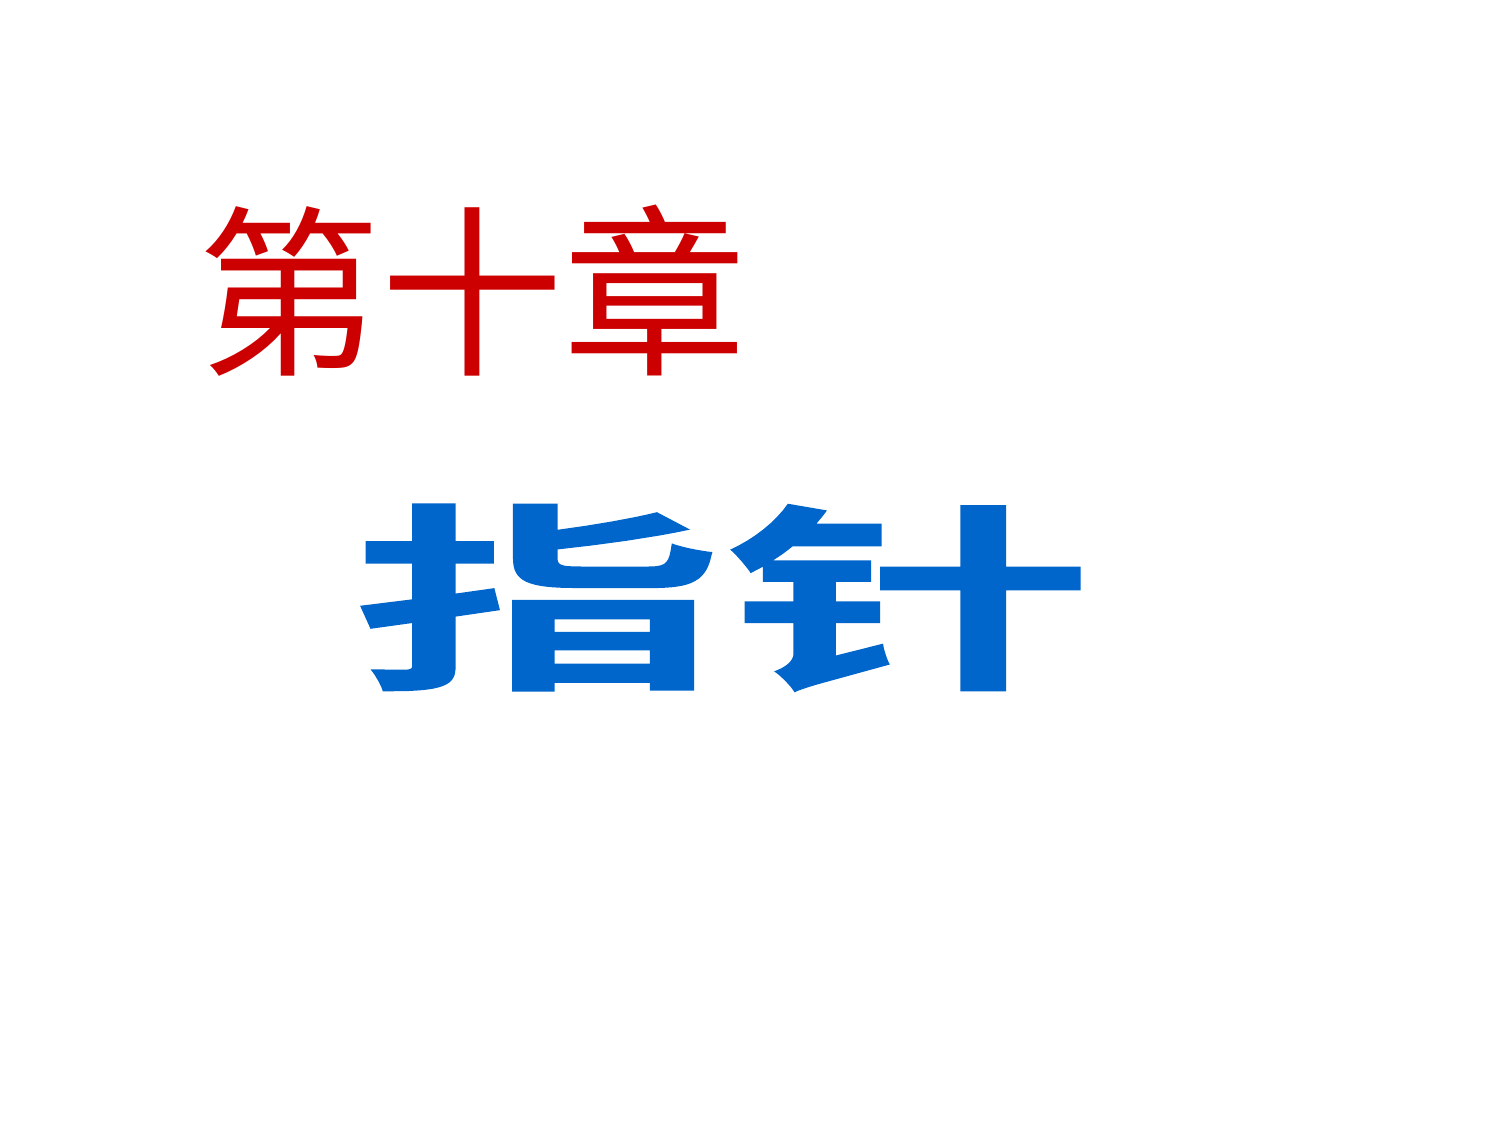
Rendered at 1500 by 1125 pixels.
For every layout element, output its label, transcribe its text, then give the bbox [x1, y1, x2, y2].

title 第十章 [135, 184, 810, 409]
